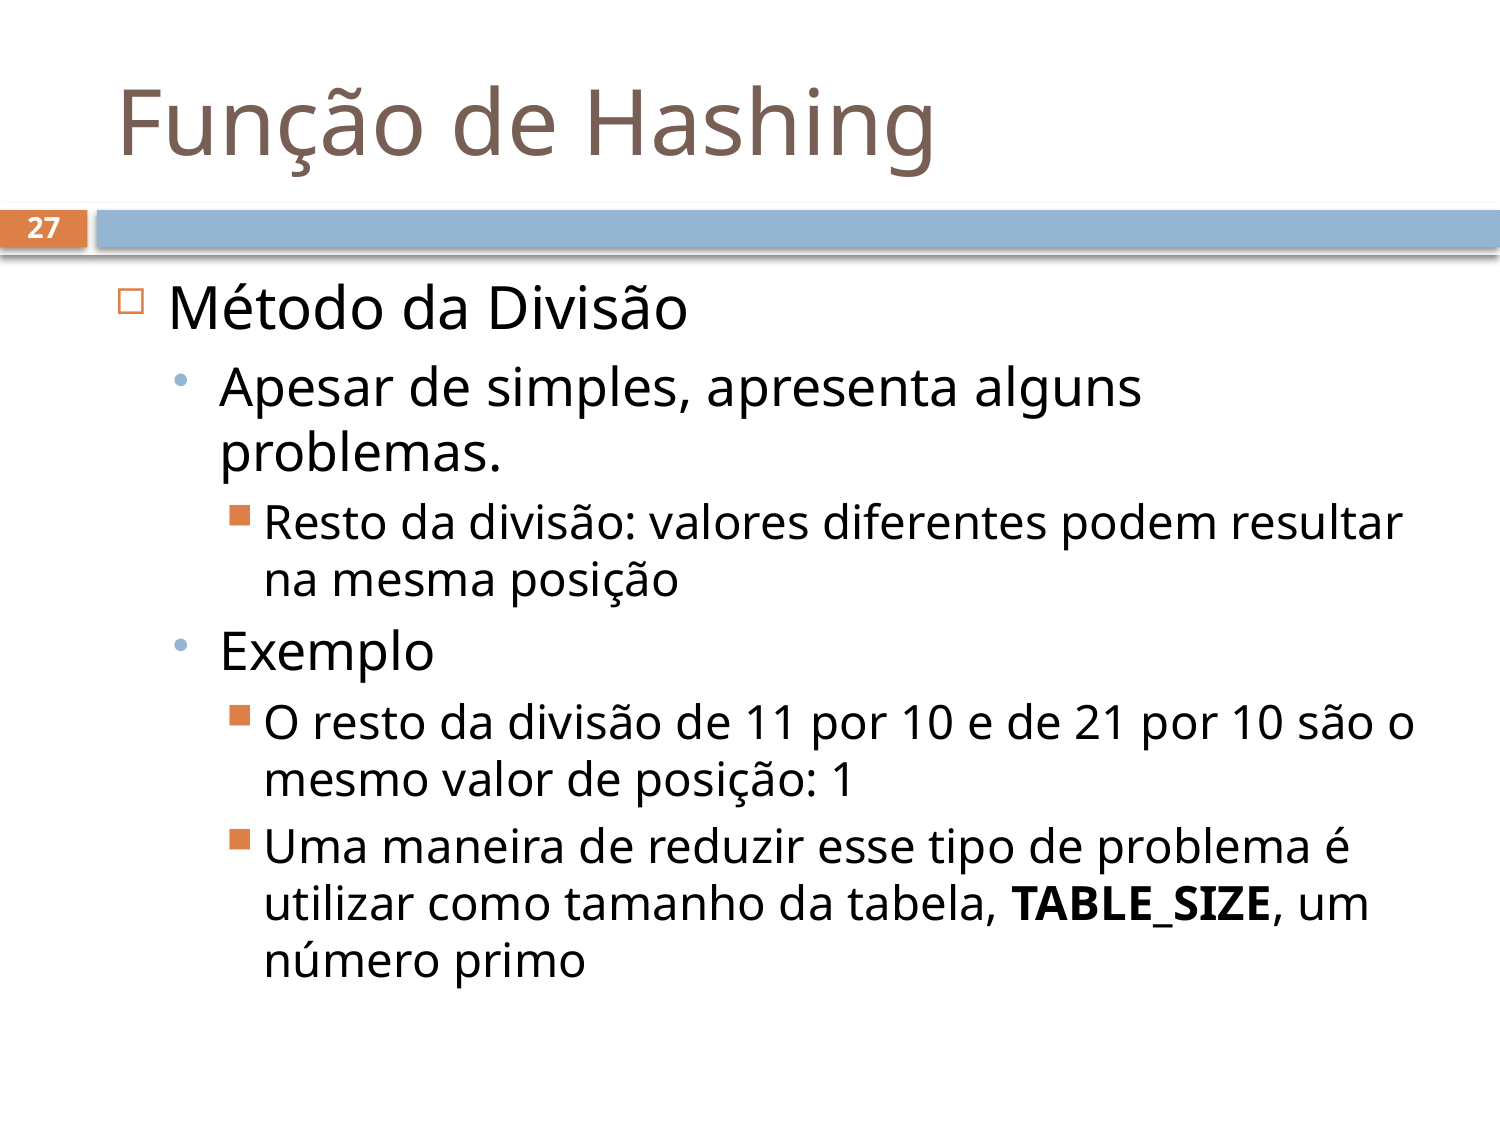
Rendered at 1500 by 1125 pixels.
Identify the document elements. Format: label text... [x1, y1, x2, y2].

title Função de Hashing [100, 37, 1438, 200]
list Método da Divisão Apesar de simples, apresenta alguns problemas. Resto da divisão: valores diferentes podem resultar na mesma posição Exemplo O resto da divisão de 11 por 10 e de 21 por 10 são o mesmo valor de posição: 1 Uma maneira de reduzir esse tipo de problema é utilizar como tamanho da tabela, TABLE_SIZE, um número primo [100, 262, 1438, 1000]
slide_number 27 [0, 208, 88, 249]
